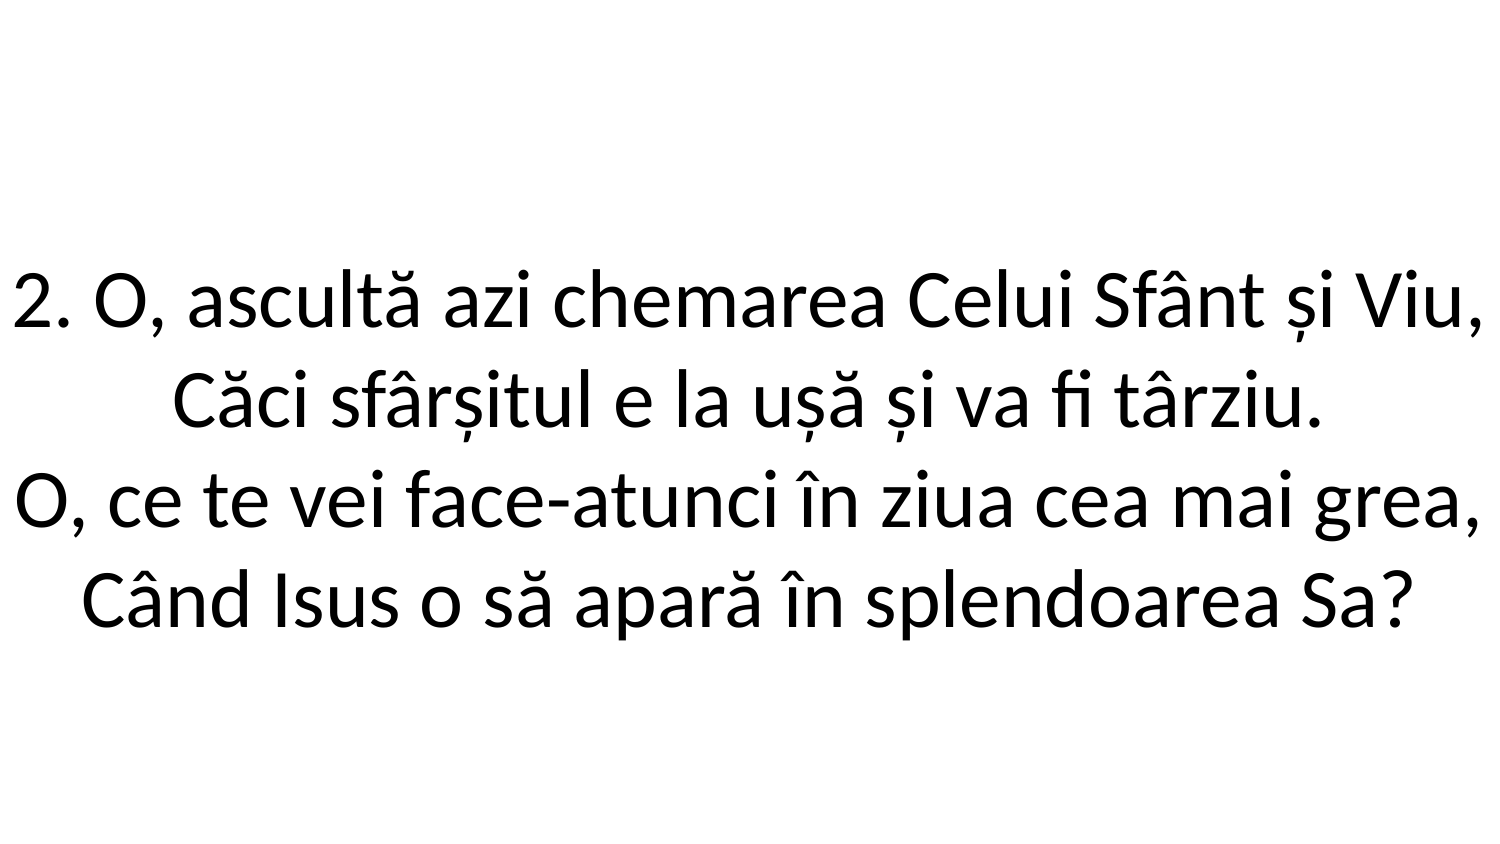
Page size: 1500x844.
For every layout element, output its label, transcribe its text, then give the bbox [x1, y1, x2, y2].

text_box 2. O, ascultă azi chemarea Celui Sfânt și Viu, Căci sfârșitul e la ușă și va fi târziu. O, ce te vei face-atunci în ziua cea mai grea, Când Isus o să apară în splendoarea Sa? [0, 192, 1500, 652]
